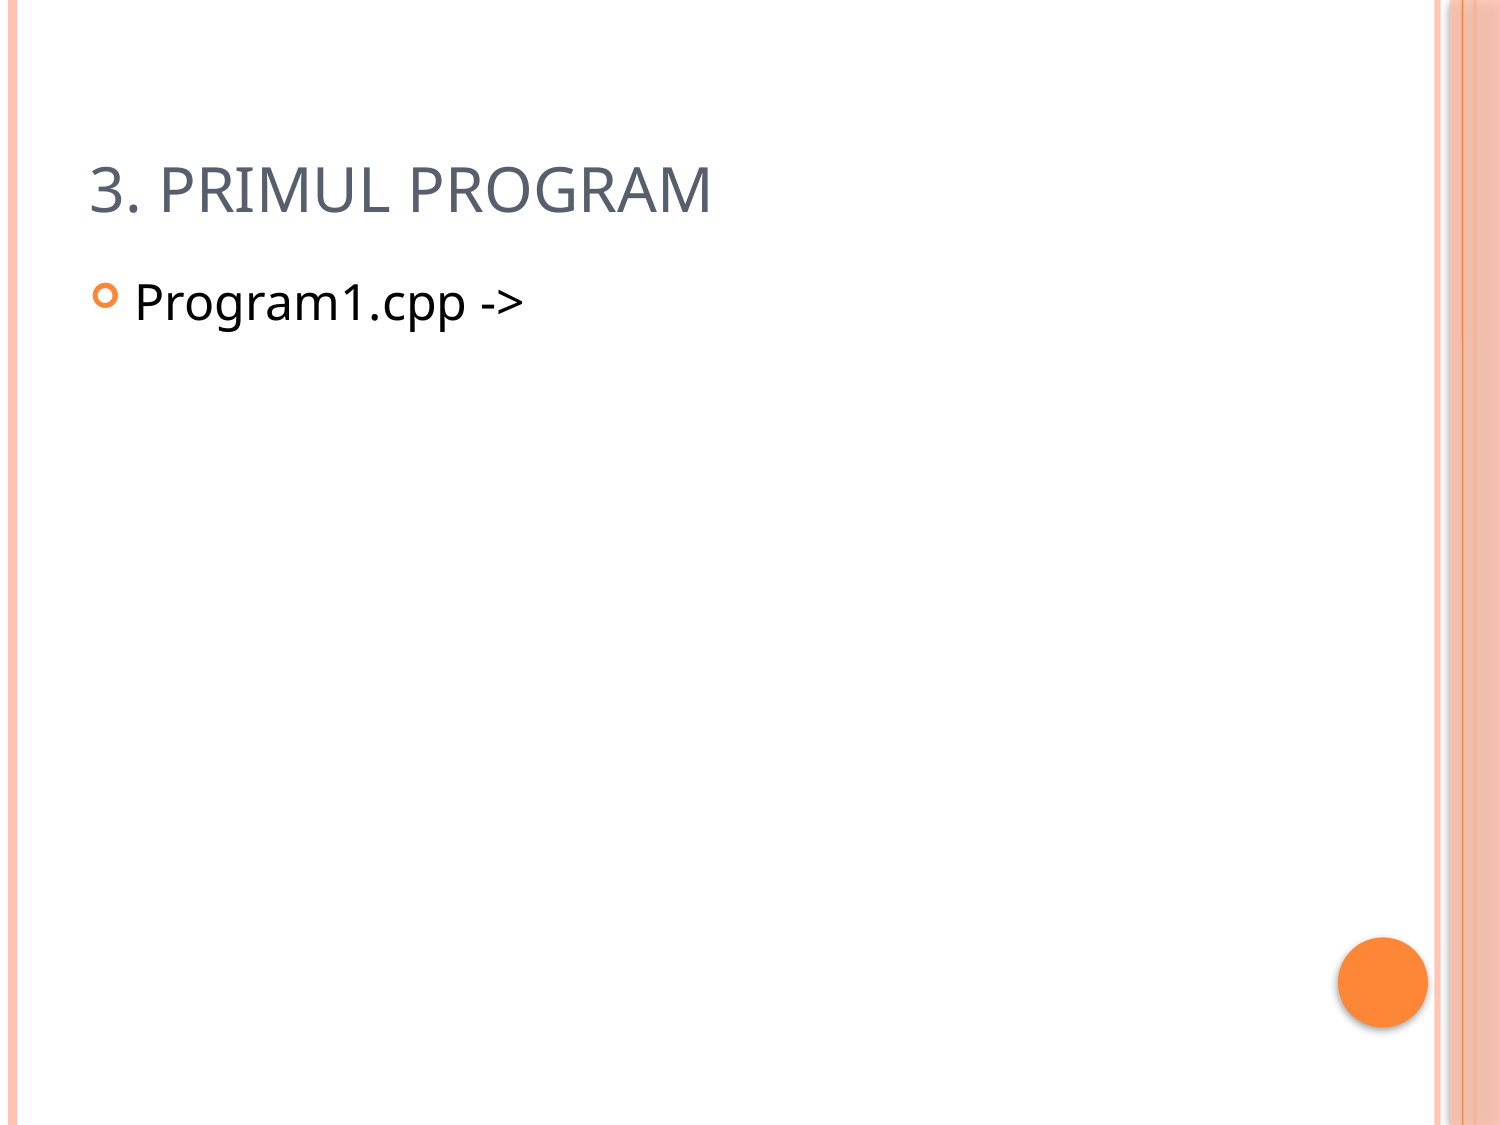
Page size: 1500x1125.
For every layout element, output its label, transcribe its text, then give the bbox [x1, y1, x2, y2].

list Program1.cpp -> [75, 262, 1300, 1062]
title 3. Primul program [75, 45, 1300, 233]
